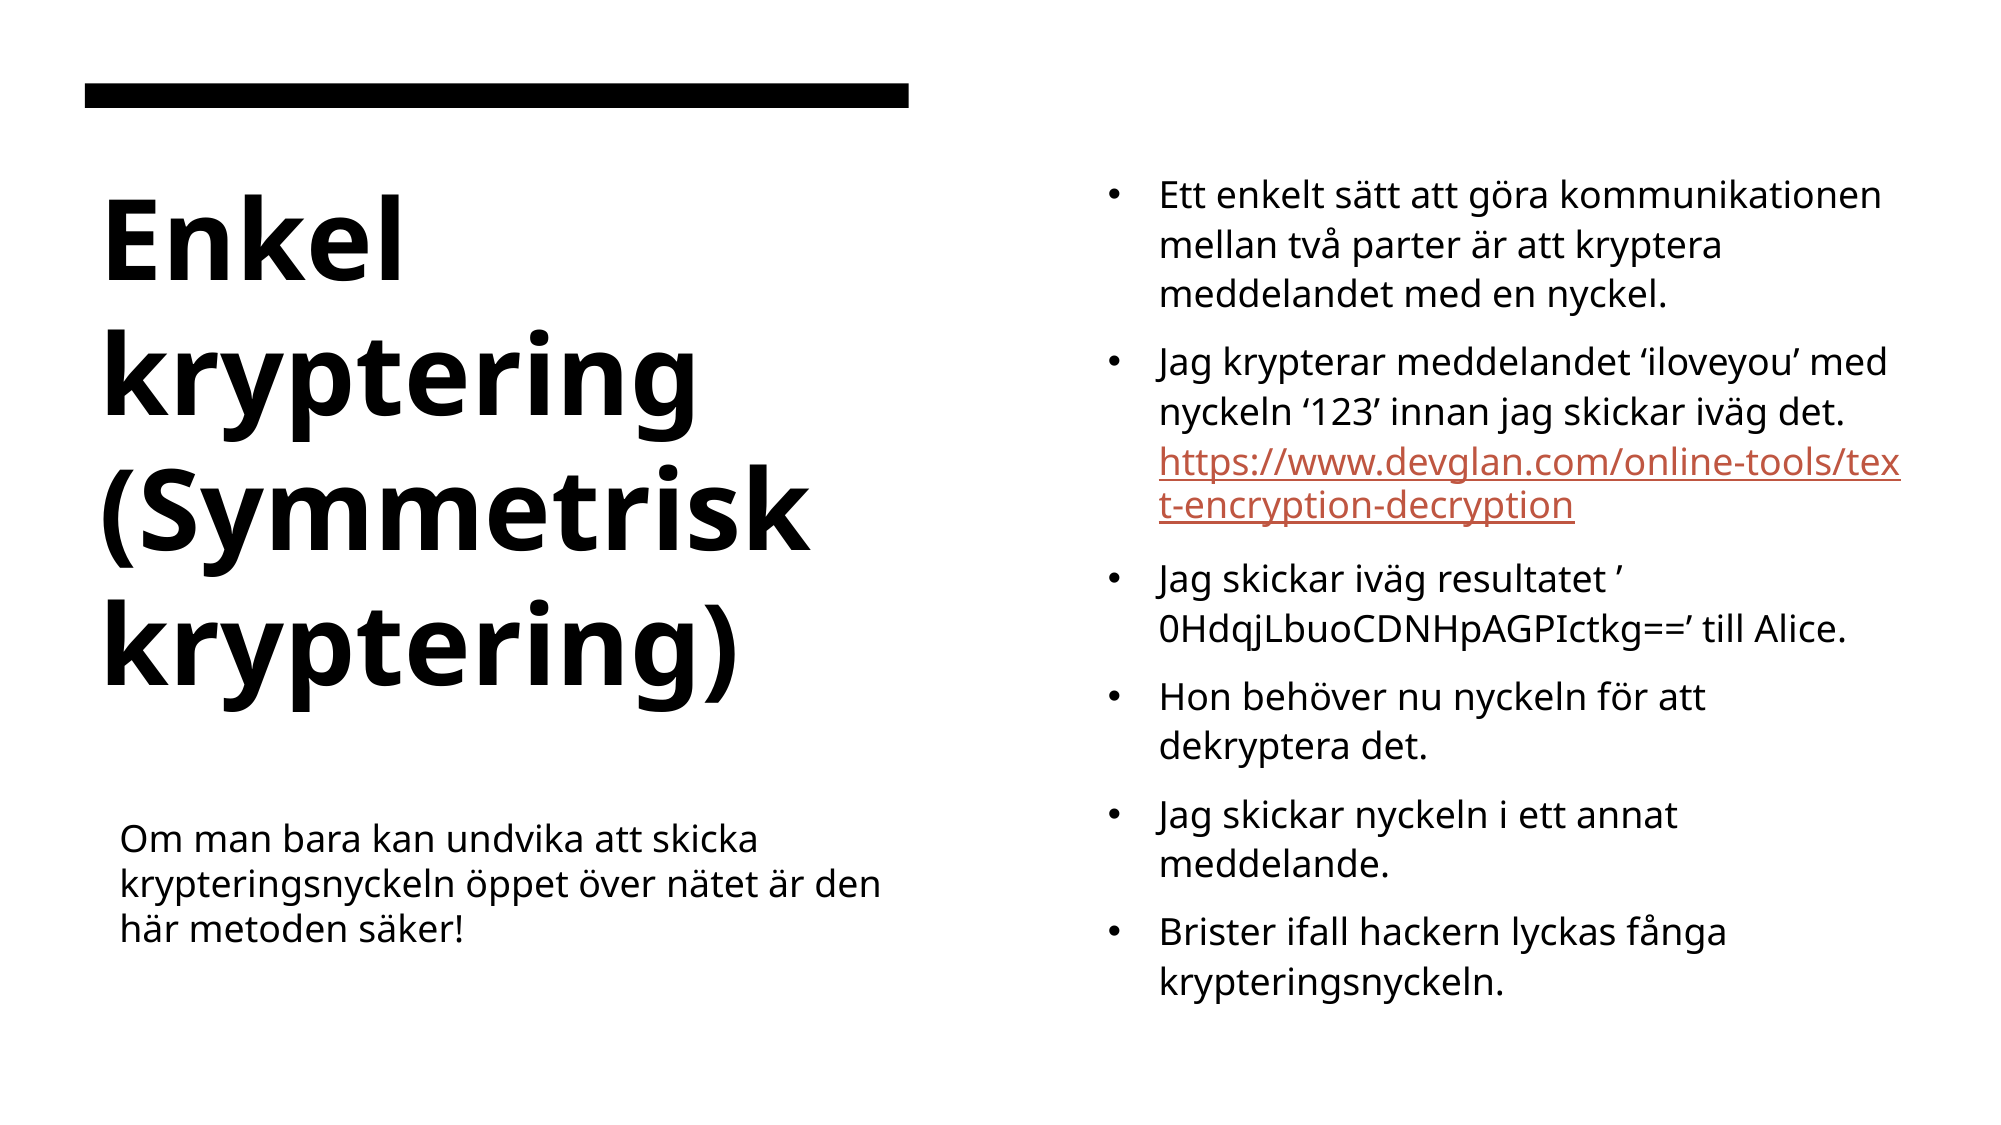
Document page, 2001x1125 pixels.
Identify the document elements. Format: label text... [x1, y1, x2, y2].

title Enkel kryptering (Symmetrisk kryptering) [84, 160, 909, 748]
text_box Om man bara kan undvika att skicka krypteringsnyckeln öppet över nätet är den här metoden säker! [104, 807, 908, 958]
list Ett enkelt sätt att göra kommunikationen mellan två parter är att kryptera meddelandet med en nyckel. Jag krypterar meddelandet ‘iloveyou’ med nyckeln ‘123’ innan jag skickar iväg det. https://www.devglan.com/online-tools/text-encryption-decryption Jag skickar iväg resultatet ’ 0HdqjLbuoCDNHpAGPIctkg==’ till Alice. Hon behöver nu nyckeln för att dekryptera det. Jag skickar nyckeln i ett annat meddelande. Brister ifall hackern lyckas fånga krypteringsnyckeln. [1092, 158, 1917, 1030]
